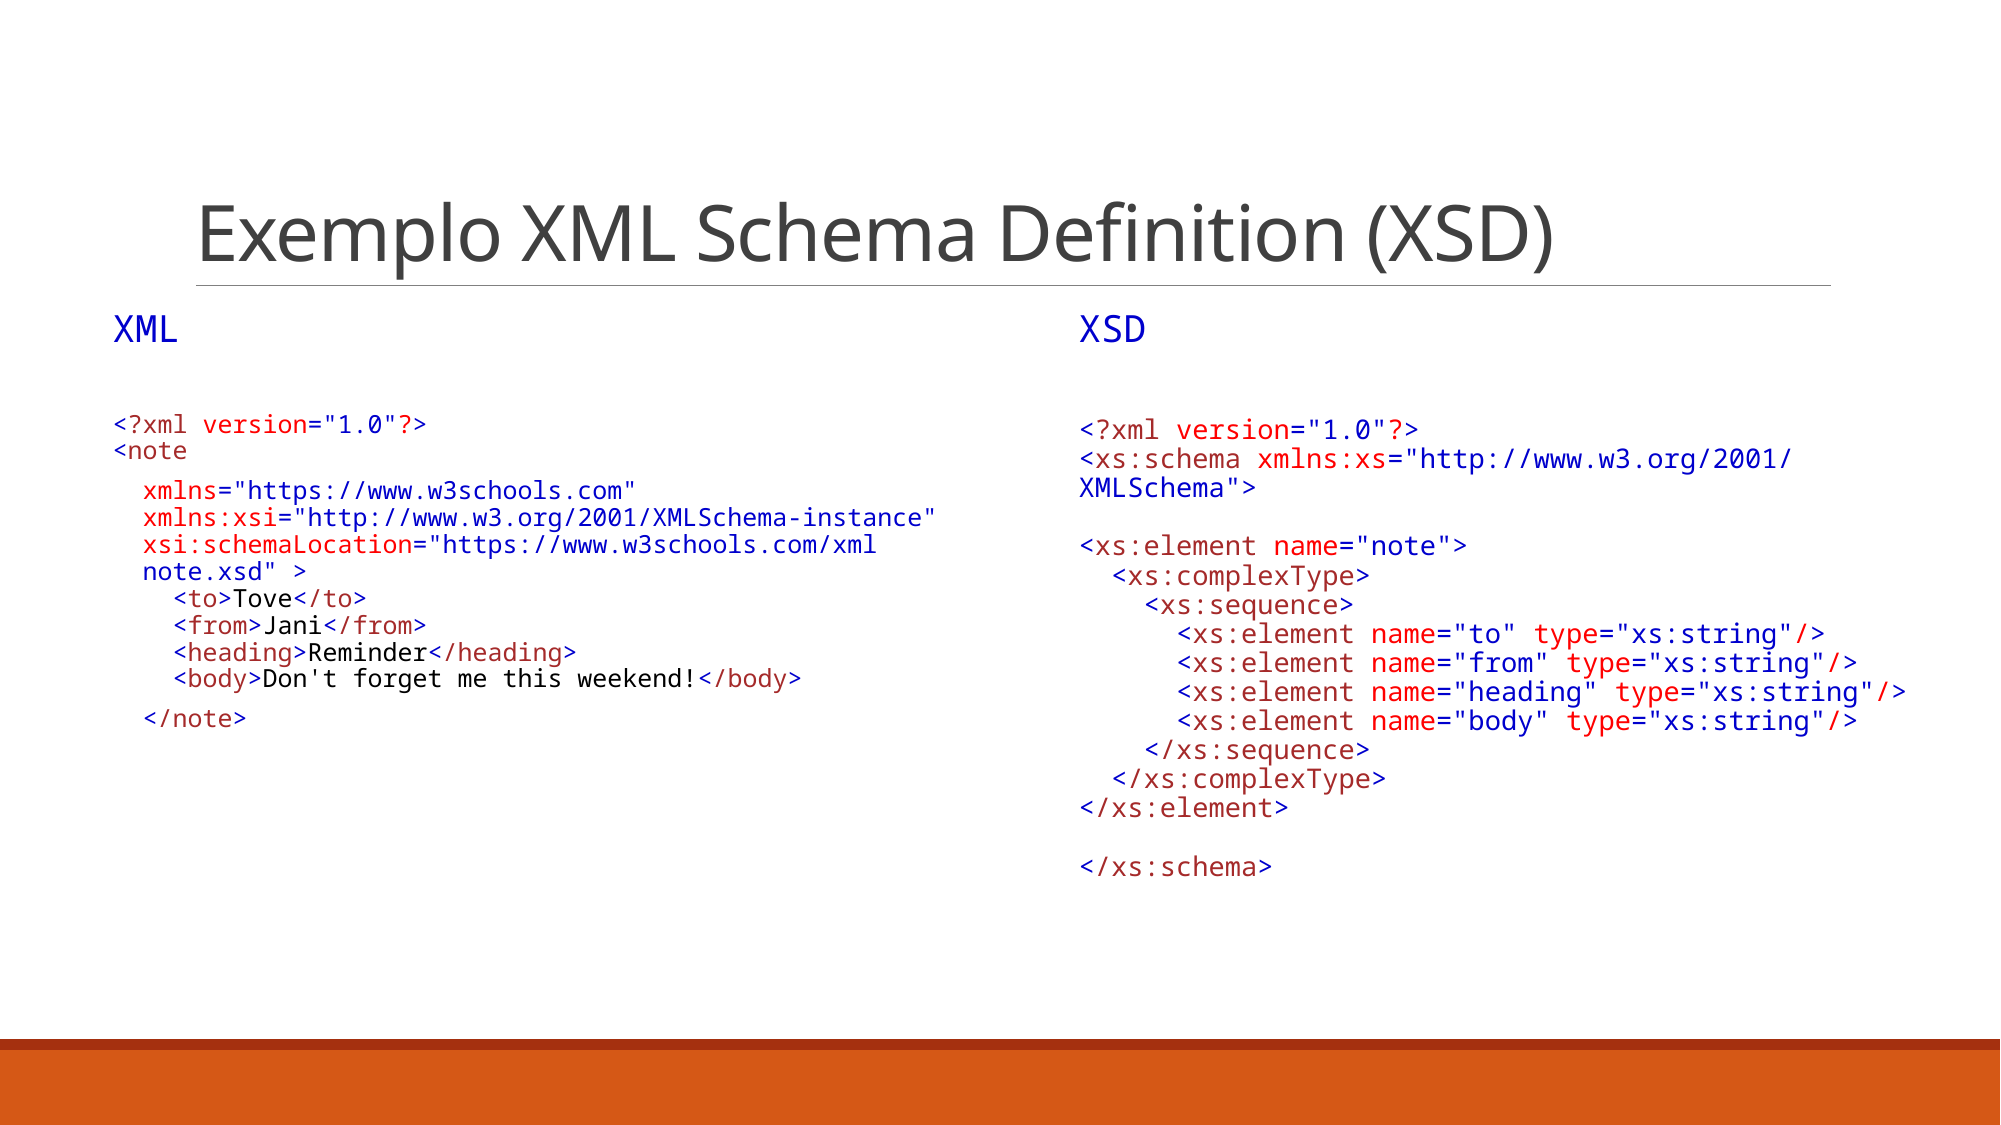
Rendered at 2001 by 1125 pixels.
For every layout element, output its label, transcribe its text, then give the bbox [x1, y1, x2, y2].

title Exemplo XML Schema Definition (XSD) [180, 47, 1830, 285]
list XML <?xml version="1.0"?> <note xmlns="https://www.w3schools.com" xmlns:xsi="http://www.w3.org/2001/XMLSchema-instance" xsi:schemaLocation="https://www.w3schools.com/xml note.xsd" > <to>Tove</to> <from>Jani</from> <heading>Reminder</heading> <body>Don't forget me this weekend!</body> </note> [79, 302, 986, 963]
text_box XSD <?xml version="1.0"?> <xs:schema xmlns:xs="http://www.w3.org/2001/XMLSchema"> <xs:element name="note"> <xs:complexType> <xs:sequence> <xs:element name="to" type="xs:string"/> <xs:element name="from" type="xs:string"/> <xs:element name="heading" type="xs:string"/> <xs:element name="body" type="xs:string"/> </xs:sequence> </xs:complexType> </xs:element> </xs:schema> [1045, 302, 1912, 963]
